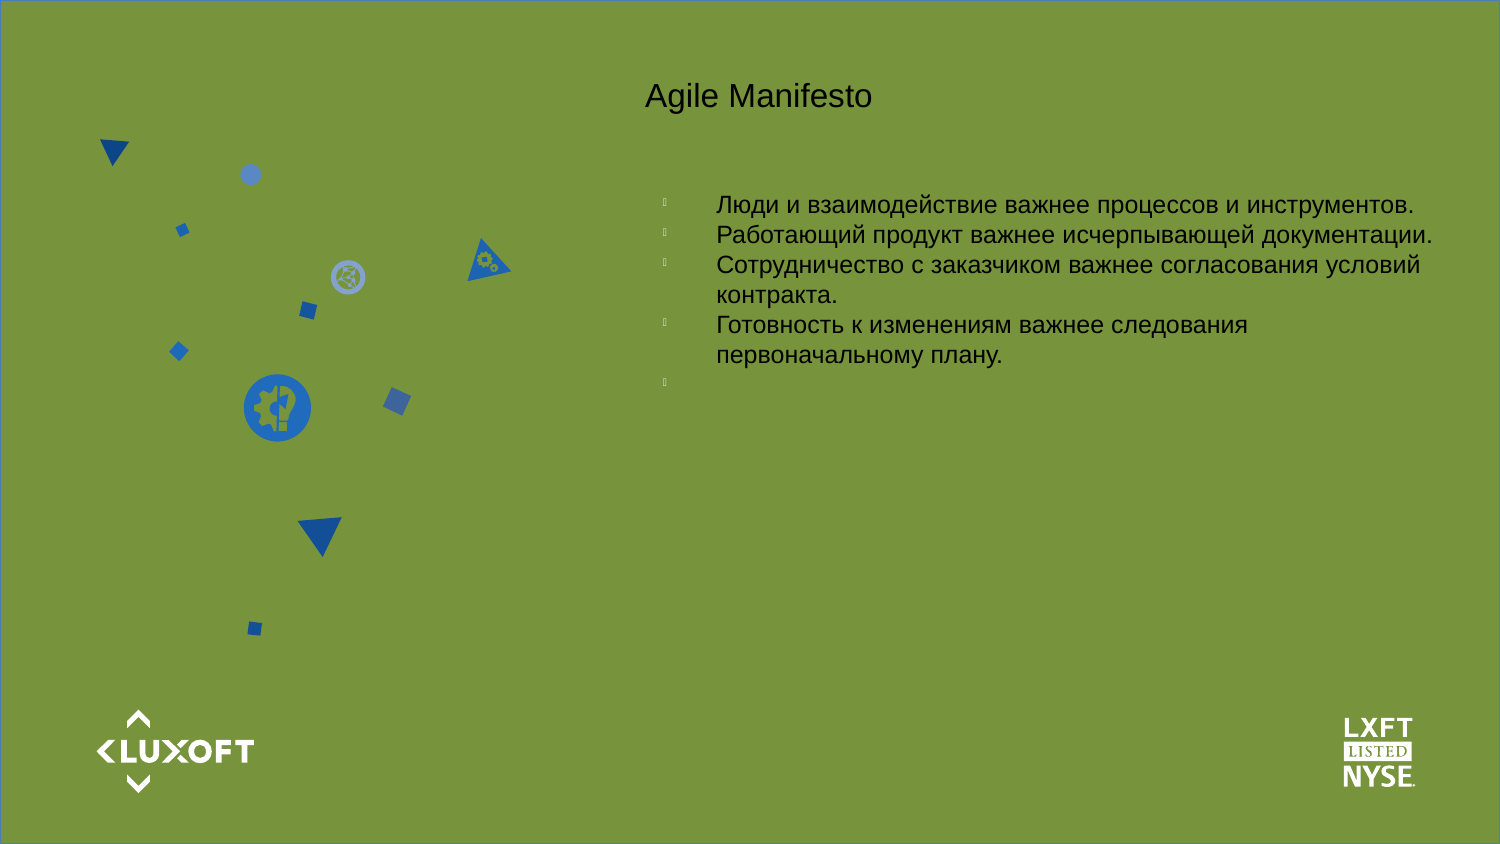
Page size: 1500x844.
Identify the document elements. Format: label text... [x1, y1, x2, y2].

text_box Люди и взаимодействие важнее процессов и инструментов. Работающий продукт важнее исчерпывающей документации. Сотрудничество с заказчиком важнее согласования условий контракта. Готовность к изменениям важнее следования первоначальному плану. [645, 188, 1458, 744]
text_box Agile Manifesto [645, 23, 1458, 166]
text_box [637, 35, 1451, 178]
